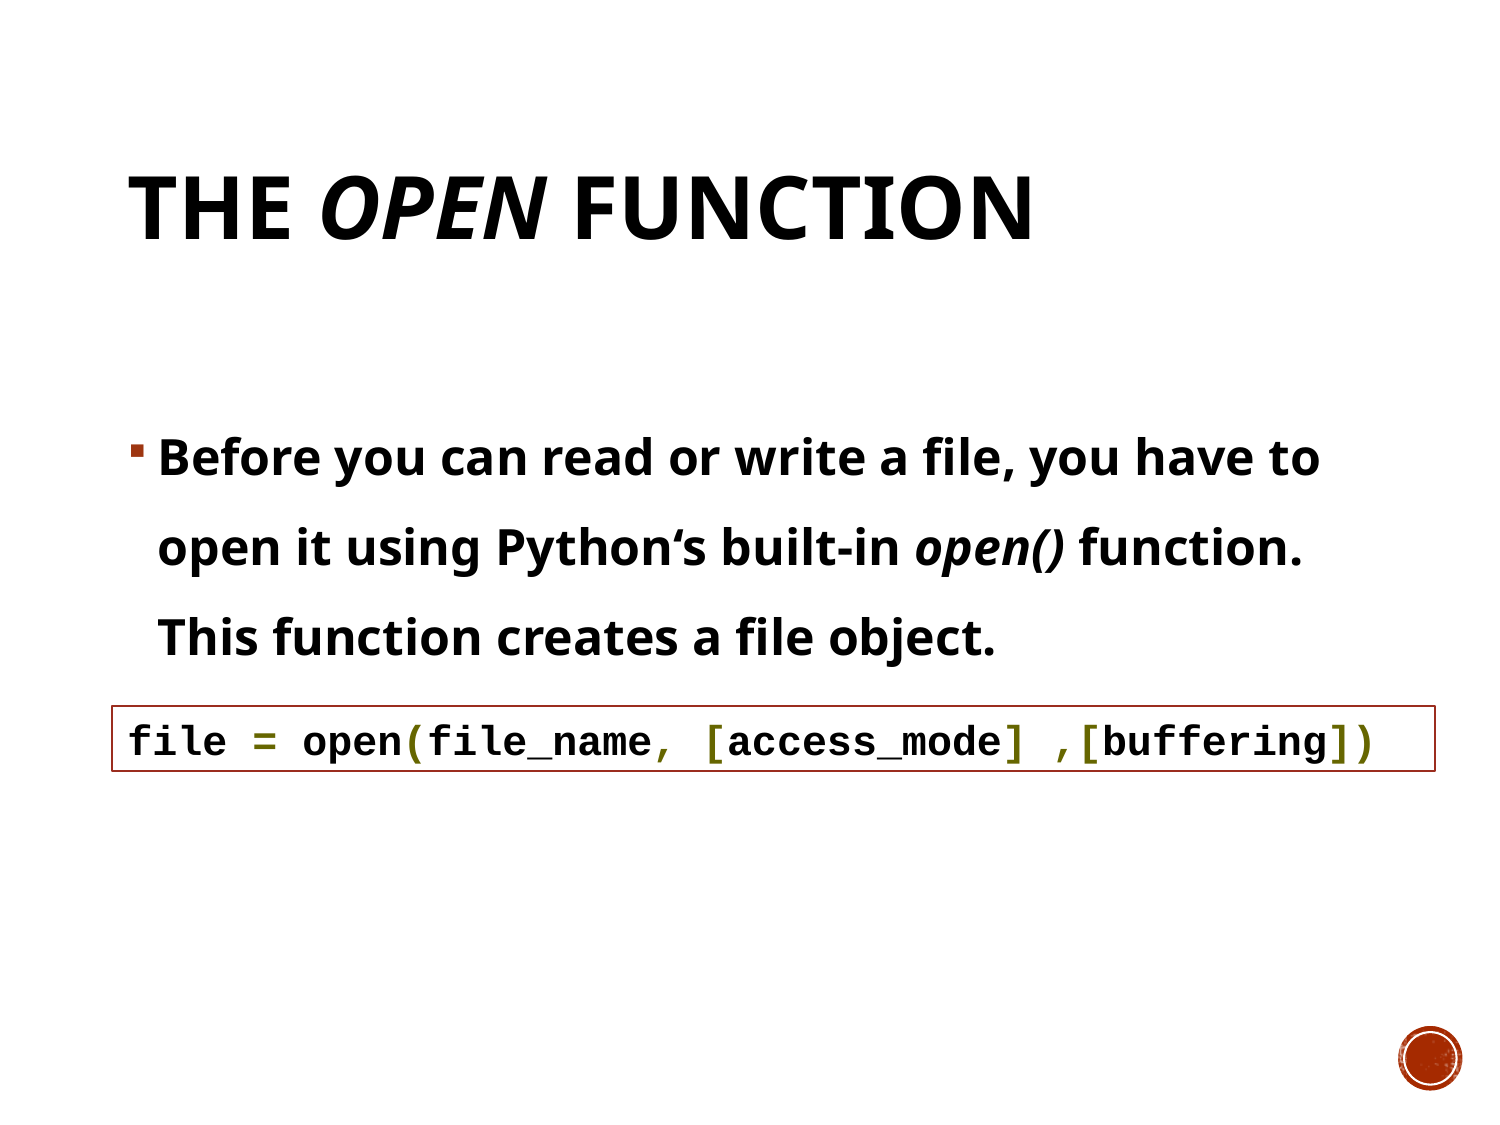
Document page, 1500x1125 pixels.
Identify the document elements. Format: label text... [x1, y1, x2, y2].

text_box file = open(file_name, [access_mode] ,[buffering]) [111, 705, 1436, 772]
list Before you can read or write a file, you have to open it using Python‘s built-in open() function. This function creates a file object. [112, 388, 1388, 682]
title The open Function [112, 79, 1388, 344]
